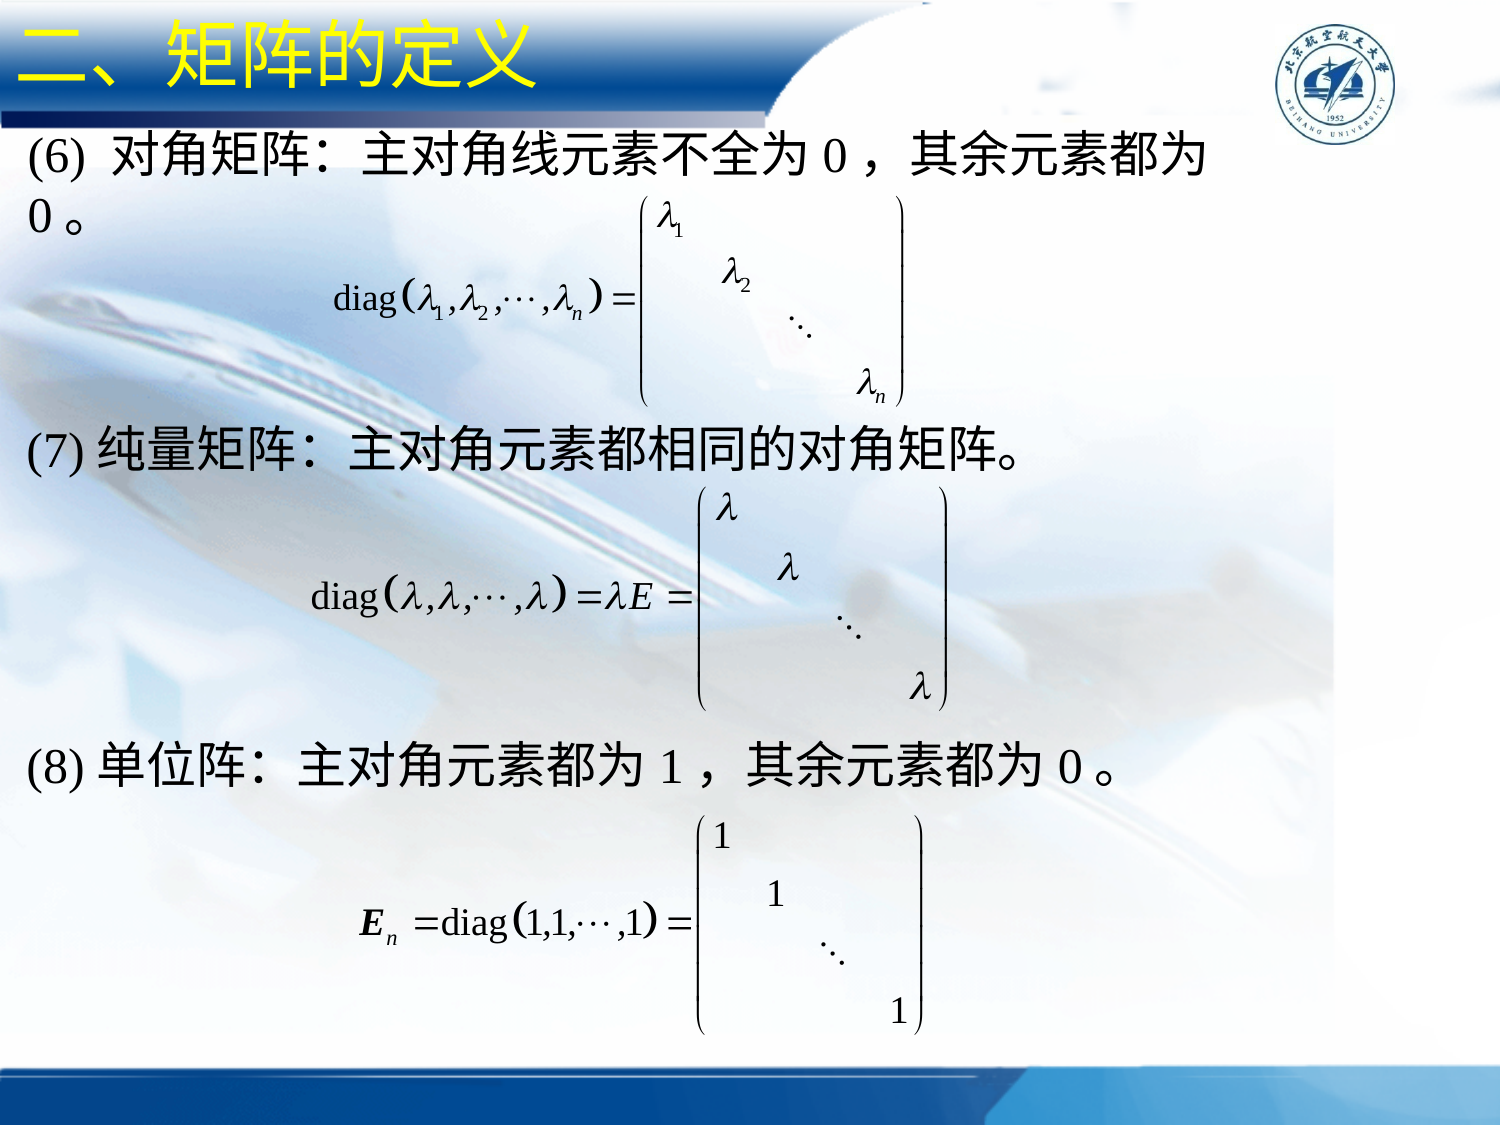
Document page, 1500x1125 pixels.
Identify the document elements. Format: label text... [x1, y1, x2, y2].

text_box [304, 480, 961, 719]
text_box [351, 808, 934, 1043]
text_box (6) 对角矩阵：主对角线元素不全为0，其余元素都为0。 [12, 114, 1231, 250]
picture [0, 105, 1500, 1125]
text_box 二、矩阵的定义 [0, 0, 1500, 105]
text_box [327, 187, 915, 417]
text_box (7)纯量矩阵：主对角元素都相同的对角矩阵。 [11, 410, 1477, 485]
text_box (8)单位阵：主对角元素都为1，其余元素都为0。 [11, 726, 1266, 802]
